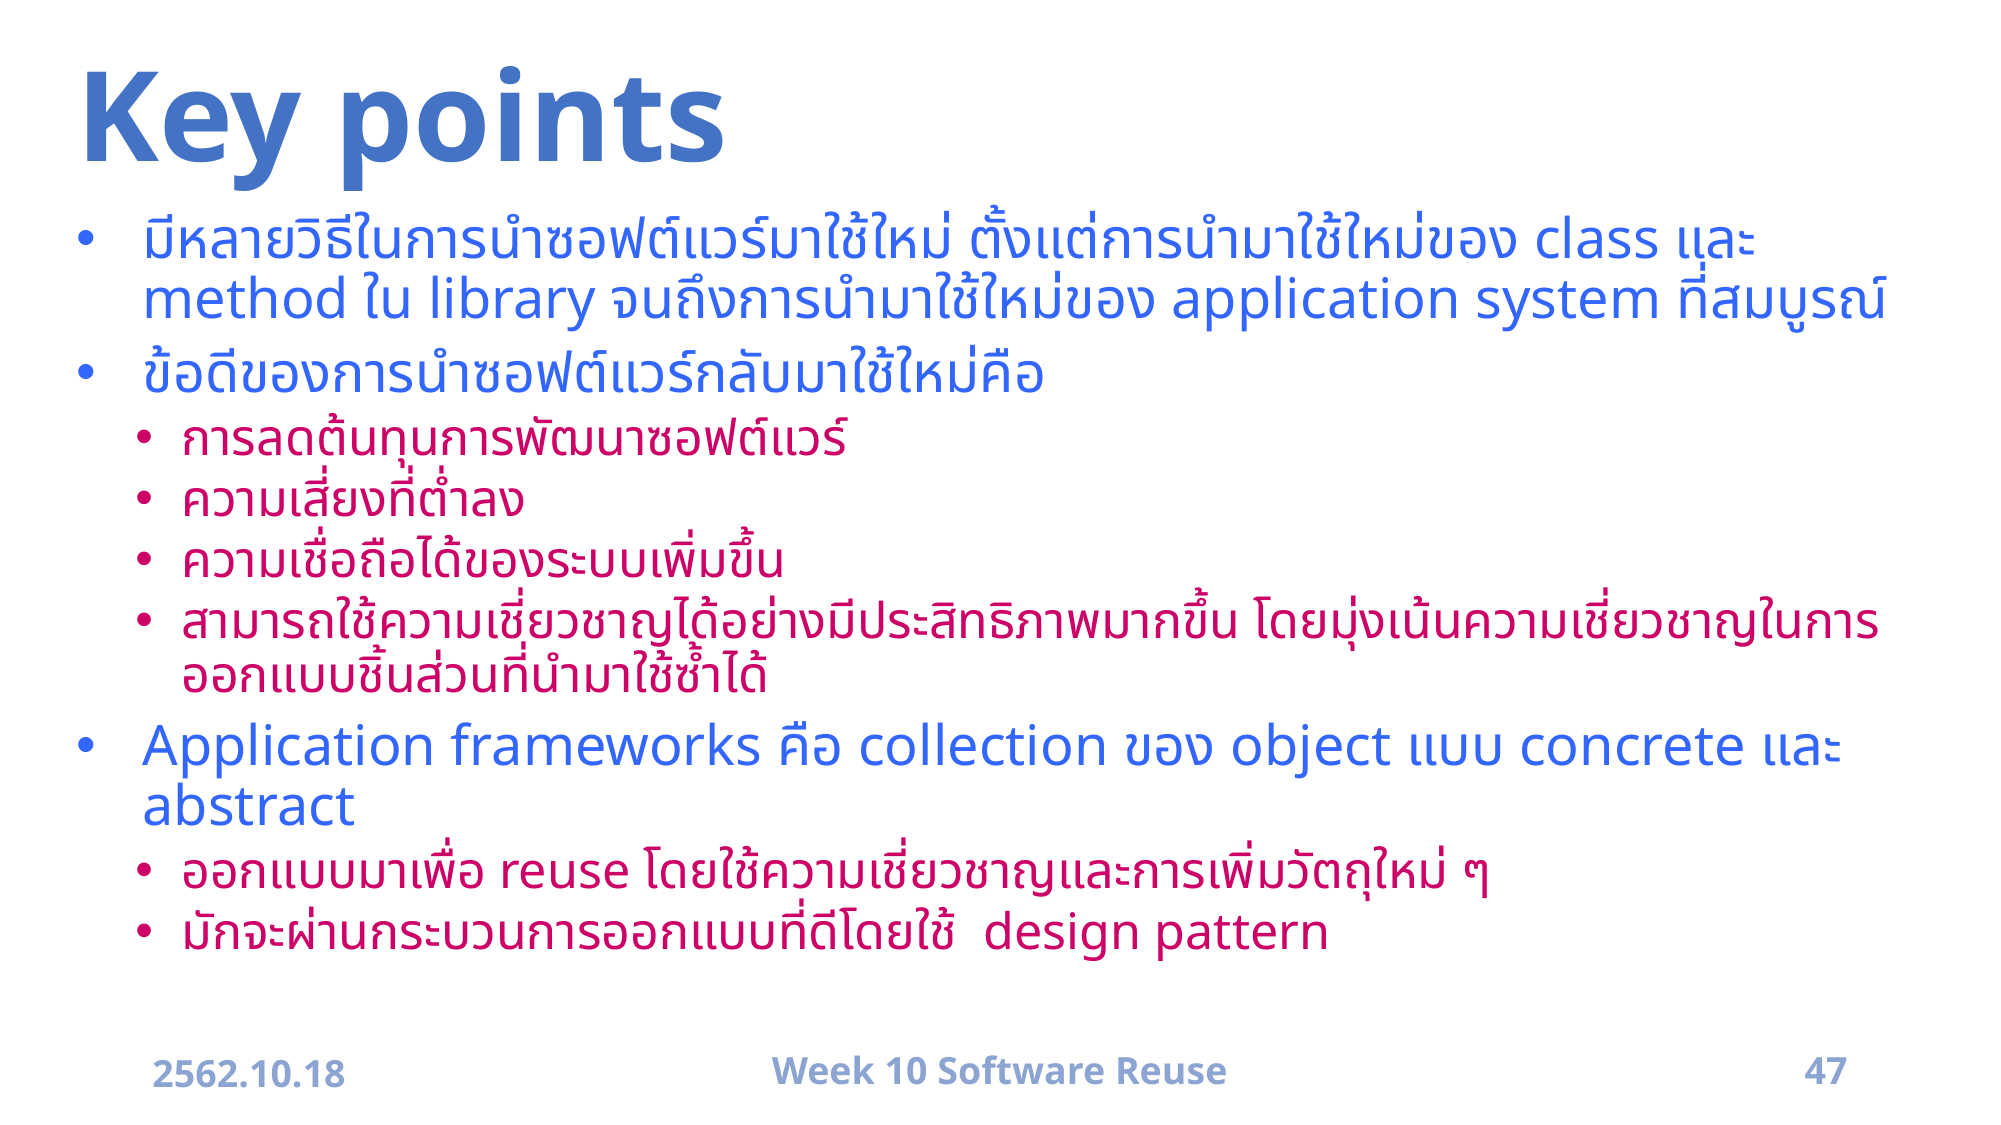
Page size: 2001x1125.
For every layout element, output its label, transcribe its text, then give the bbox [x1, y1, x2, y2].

list มีหลายวิธีในการนำซอฟต์แวร์มาใช้ใหม่ ตั้งแต่การนำมาใช้ใหม่ของ class และ method ใน library จนถึงการนำมาใช้ใหม่ของ application system ที่สมบูรณ์ ข้อดีของการนำซอฟต์แวร์กลับมาใช้ใหม่คือ การลดต้นทุนการพัฒนาซอฟต์แวร์ ความเสี่ยงที่ต่ำลง ความเชื่อถือได้ของระบบเพิ่มขึ้น สามารถใช้ความเชี่ยวชาญได้อย่างมีประสิทธิภาพมากขึ้น โดยมุ่งเน้นความเชี่ยวชาญในการออกแบบชิ้นส่วนที่นำมาใช้ซ้ำได้ Application frameworks คือ collection ของ object แบบ concrete และ abstract ออกแบบมาเพื่อ reuse โดยใช้ความเชี่ยวชาญและการเพิ่มวัตถุใหม่ ๆ มักจะผ่านกระบวนการออกแบบที่ดีโดยใช้ design pattern [61, 203, 1932, 1014]
footer Week 10 Software Reuse [662, 1042, 1338, 1103]
title Key points [61, 39, 1863, 203]
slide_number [137, 1042, 588, 1103]
slide_number 47 [1412, 1042, 1863, 1103]
